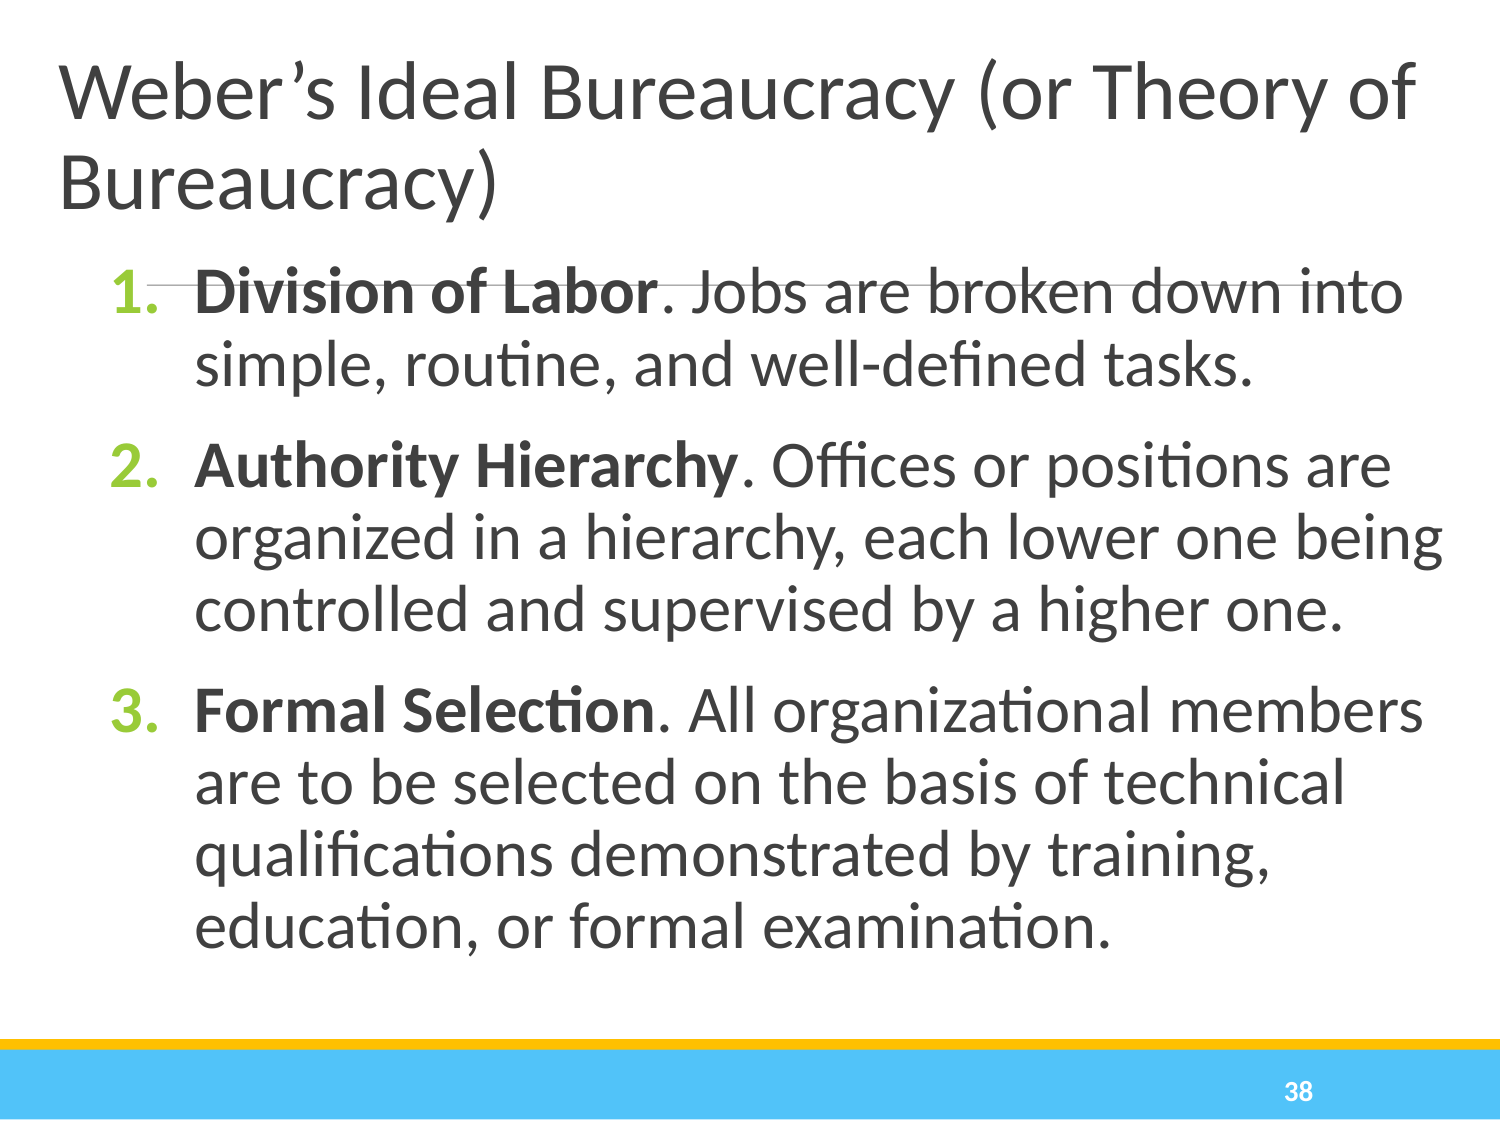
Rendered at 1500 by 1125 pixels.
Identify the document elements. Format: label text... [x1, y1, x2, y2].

list Weber’s Ideal Bureaucracy (or Theory of Bureaucracy) Division of Labor. Jobs are broken down into simple, routine, and well-defined tasks. Authority Hierarchy. Offices or positions are organized in a hierarchy, each lower one being controlled and supervised by a higher one. Formal Selection. All organizational members are to be selected on the basis of technical qualifications demonstrated by training, education, or formal examination. [58, 47, 1453, 1038]
slide_number <number> [1218, 1059, 1380, 1120]
